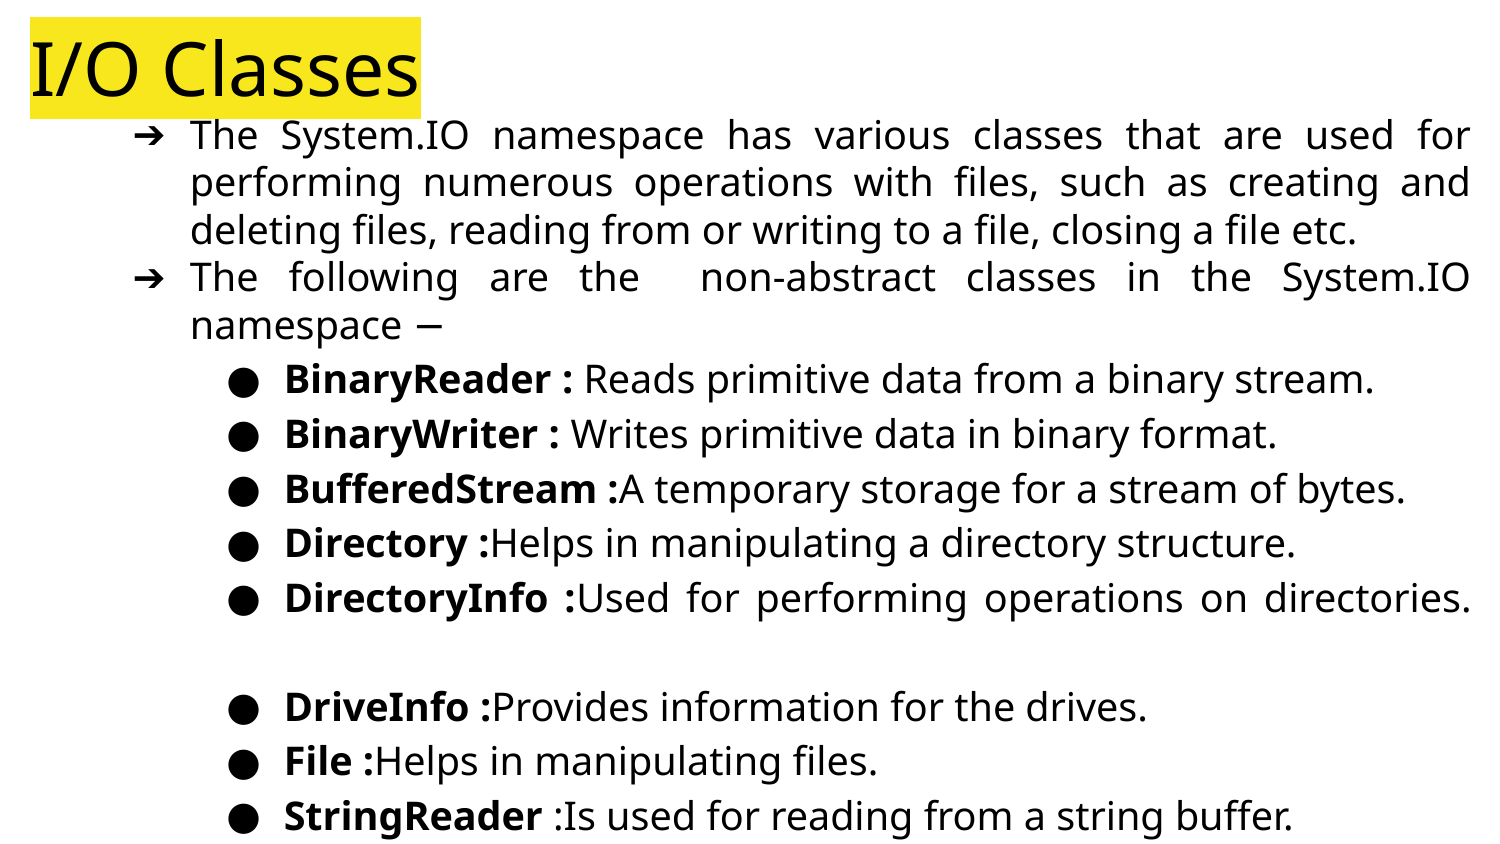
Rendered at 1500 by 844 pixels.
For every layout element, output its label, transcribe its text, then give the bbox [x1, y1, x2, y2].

title I/O Classes [15, 0, 1413, 88]
list The System.IO namespace has various classes that are used for performing numerous operations with files, such as creating and deleting files, reading from or writing to a file, closing a file etc. The following are the non-abstract classes in the System.IO namespace − BinaryReader : Reads primitive data from a binary stream. BinaryWriter : Writes primitive data in binary format. BufferedStream :A temporary storage for a stream of bytes. Directory :Helps in manipulating a directory structure. DirectoryInfo :Used for performing operations on directories. DriveInfo :Provides information for the drives. File :Helps in manipulating files. StringReader :Is used for reading from a string buffer. StringWriter :Is used for writing into a string buffer. [24, 94, 1488, 832]
